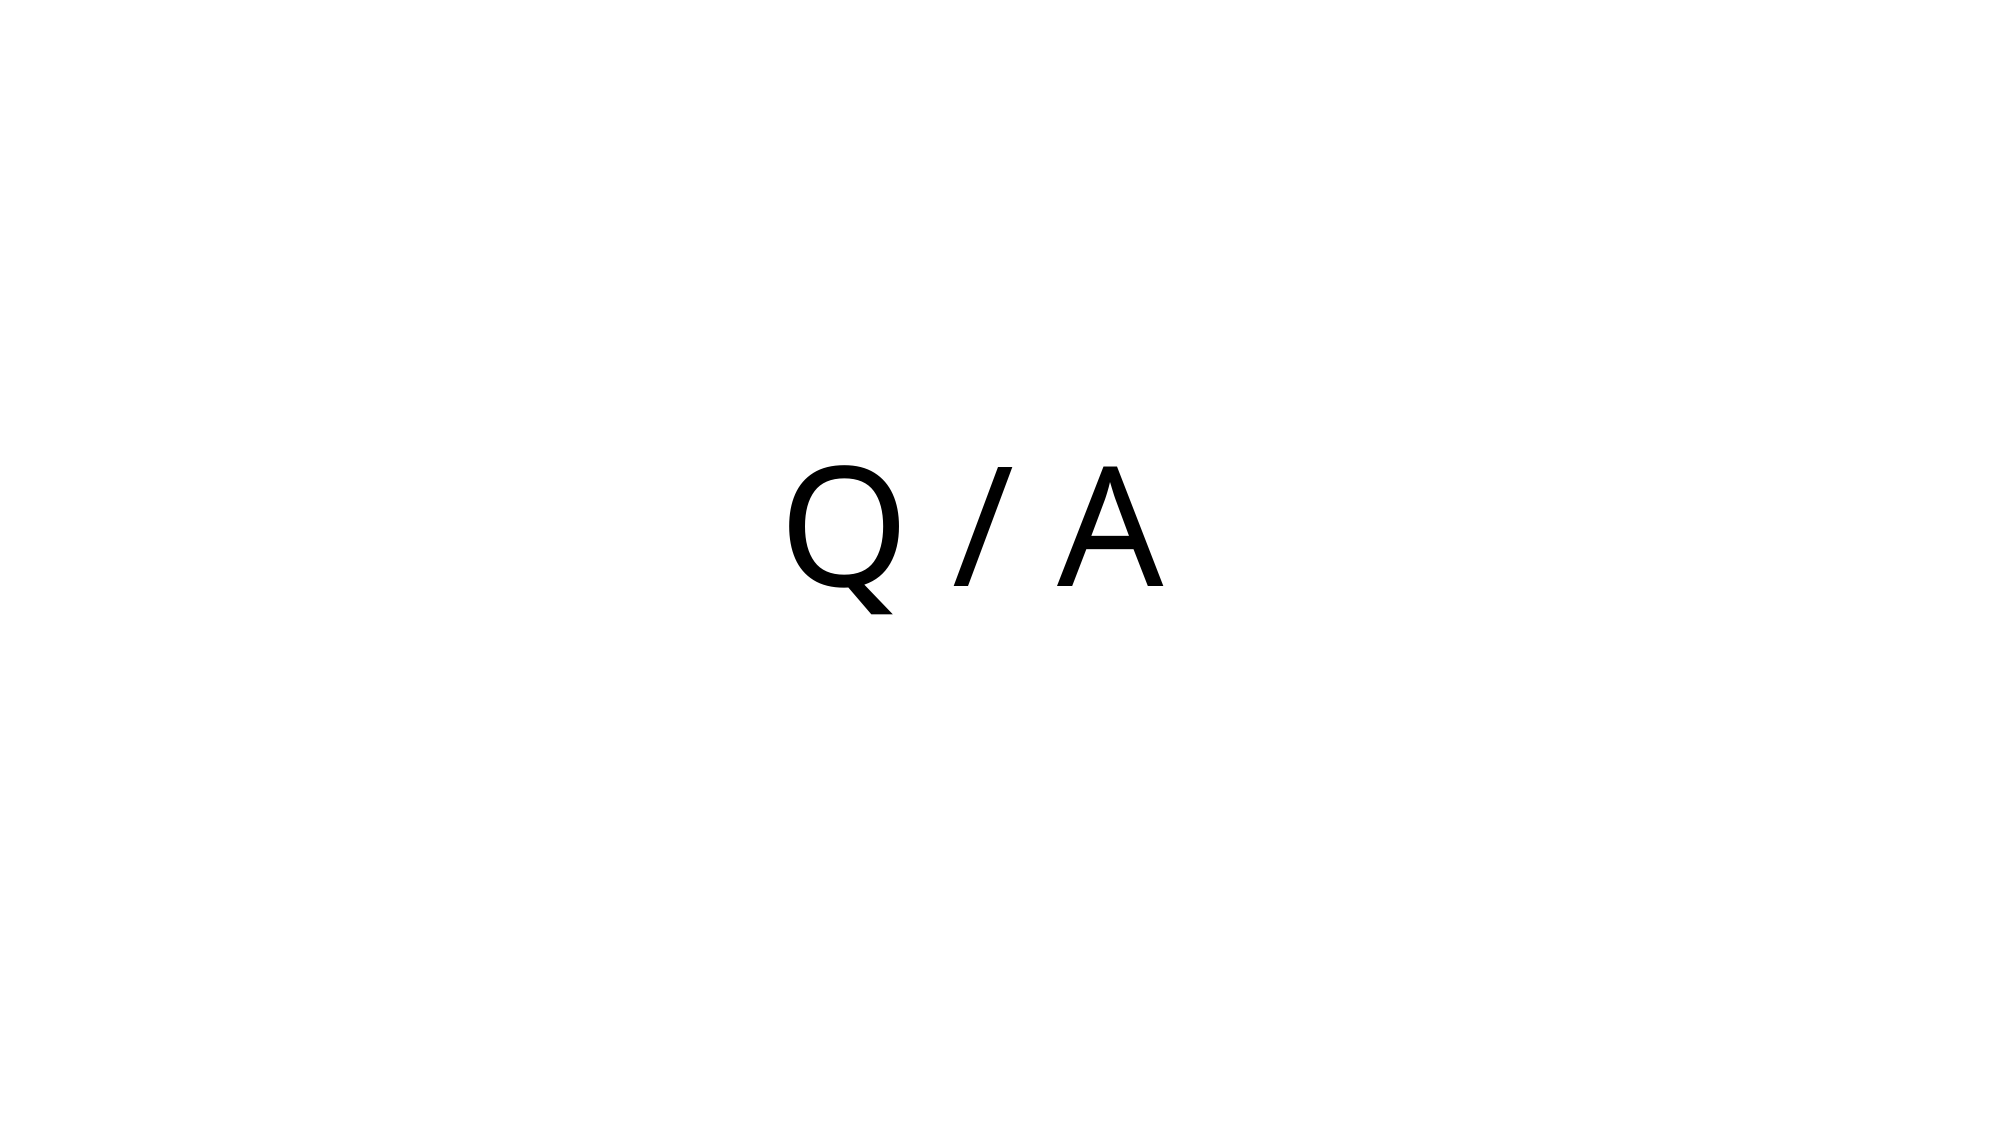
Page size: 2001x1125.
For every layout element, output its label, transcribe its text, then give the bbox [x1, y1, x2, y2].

title Q / A [518, 339, 1426, 727]
